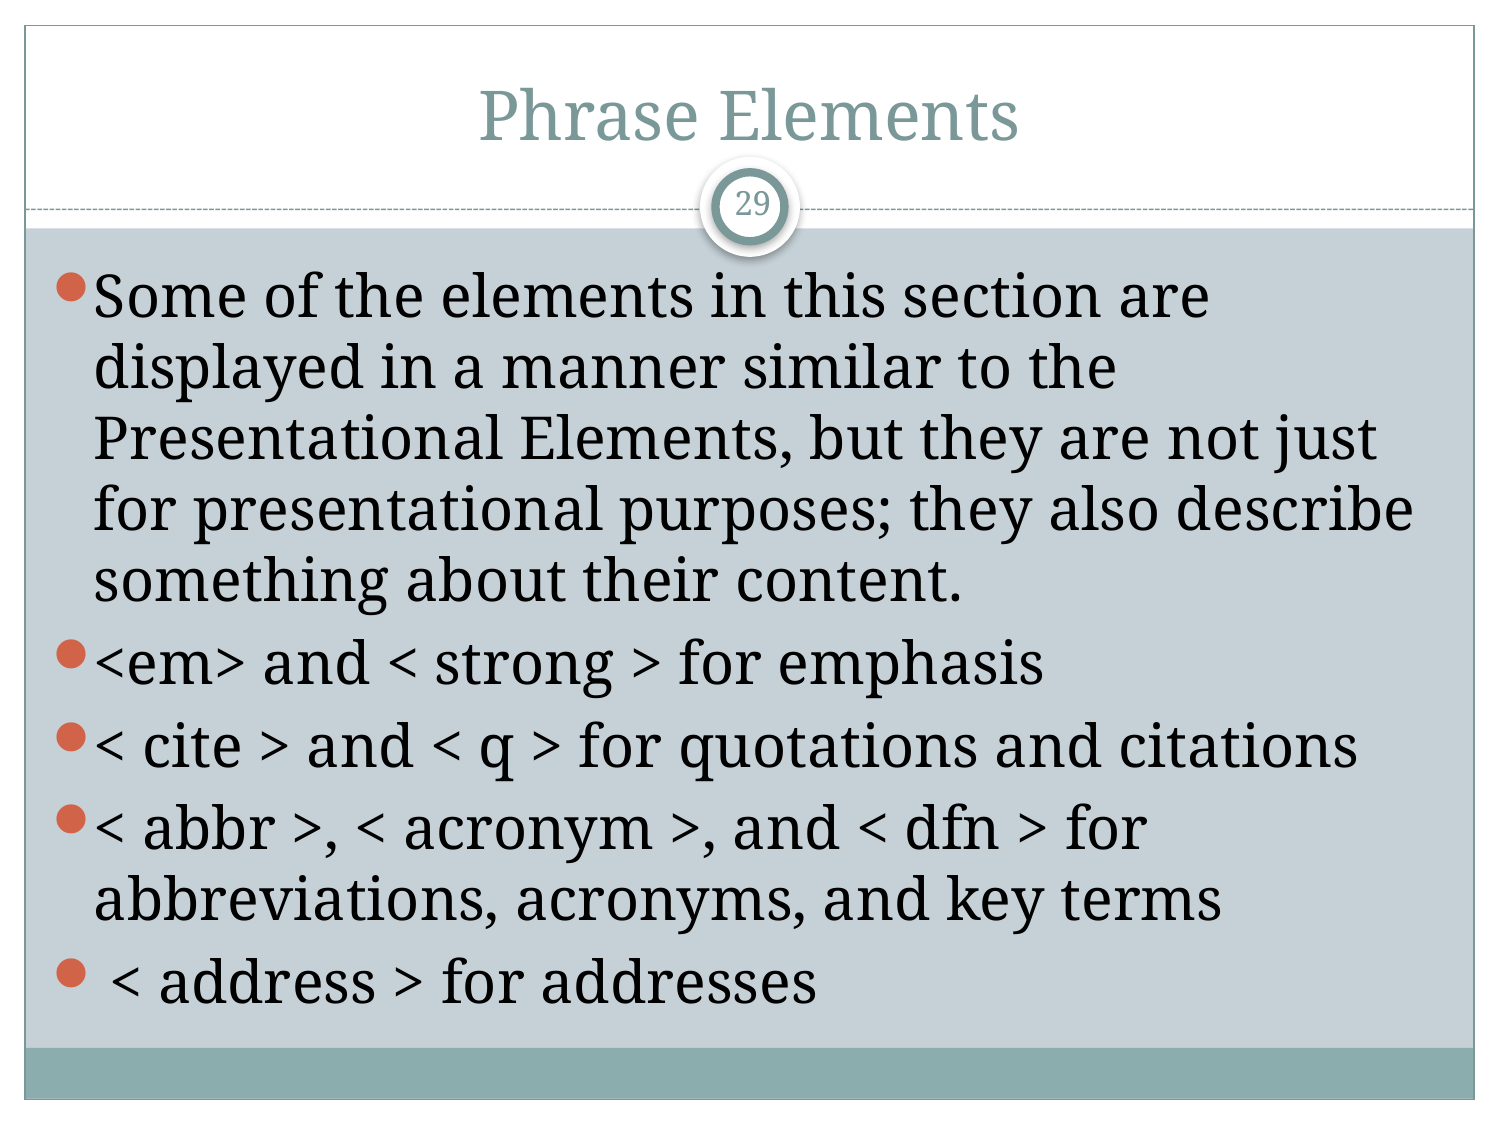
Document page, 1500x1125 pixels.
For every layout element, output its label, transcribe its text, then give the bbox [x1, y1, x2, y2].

title Phrase Elements [49, 37, 1450, 162]
list Some of the elements in this section are displayed in a manner similar to the Presentational Elements, but they are not just for presentational purposes; they also describe something about their content. <em> and < strong > for emphasis < cite > and < q > for quotations and citations < abbr >, < acronym >, and < dfn > for abbreviations, acronyms, and key terms < address > for addresses [37, 250, 1463, 1038]
slide_number 29 [715, 168, 791, 241]
